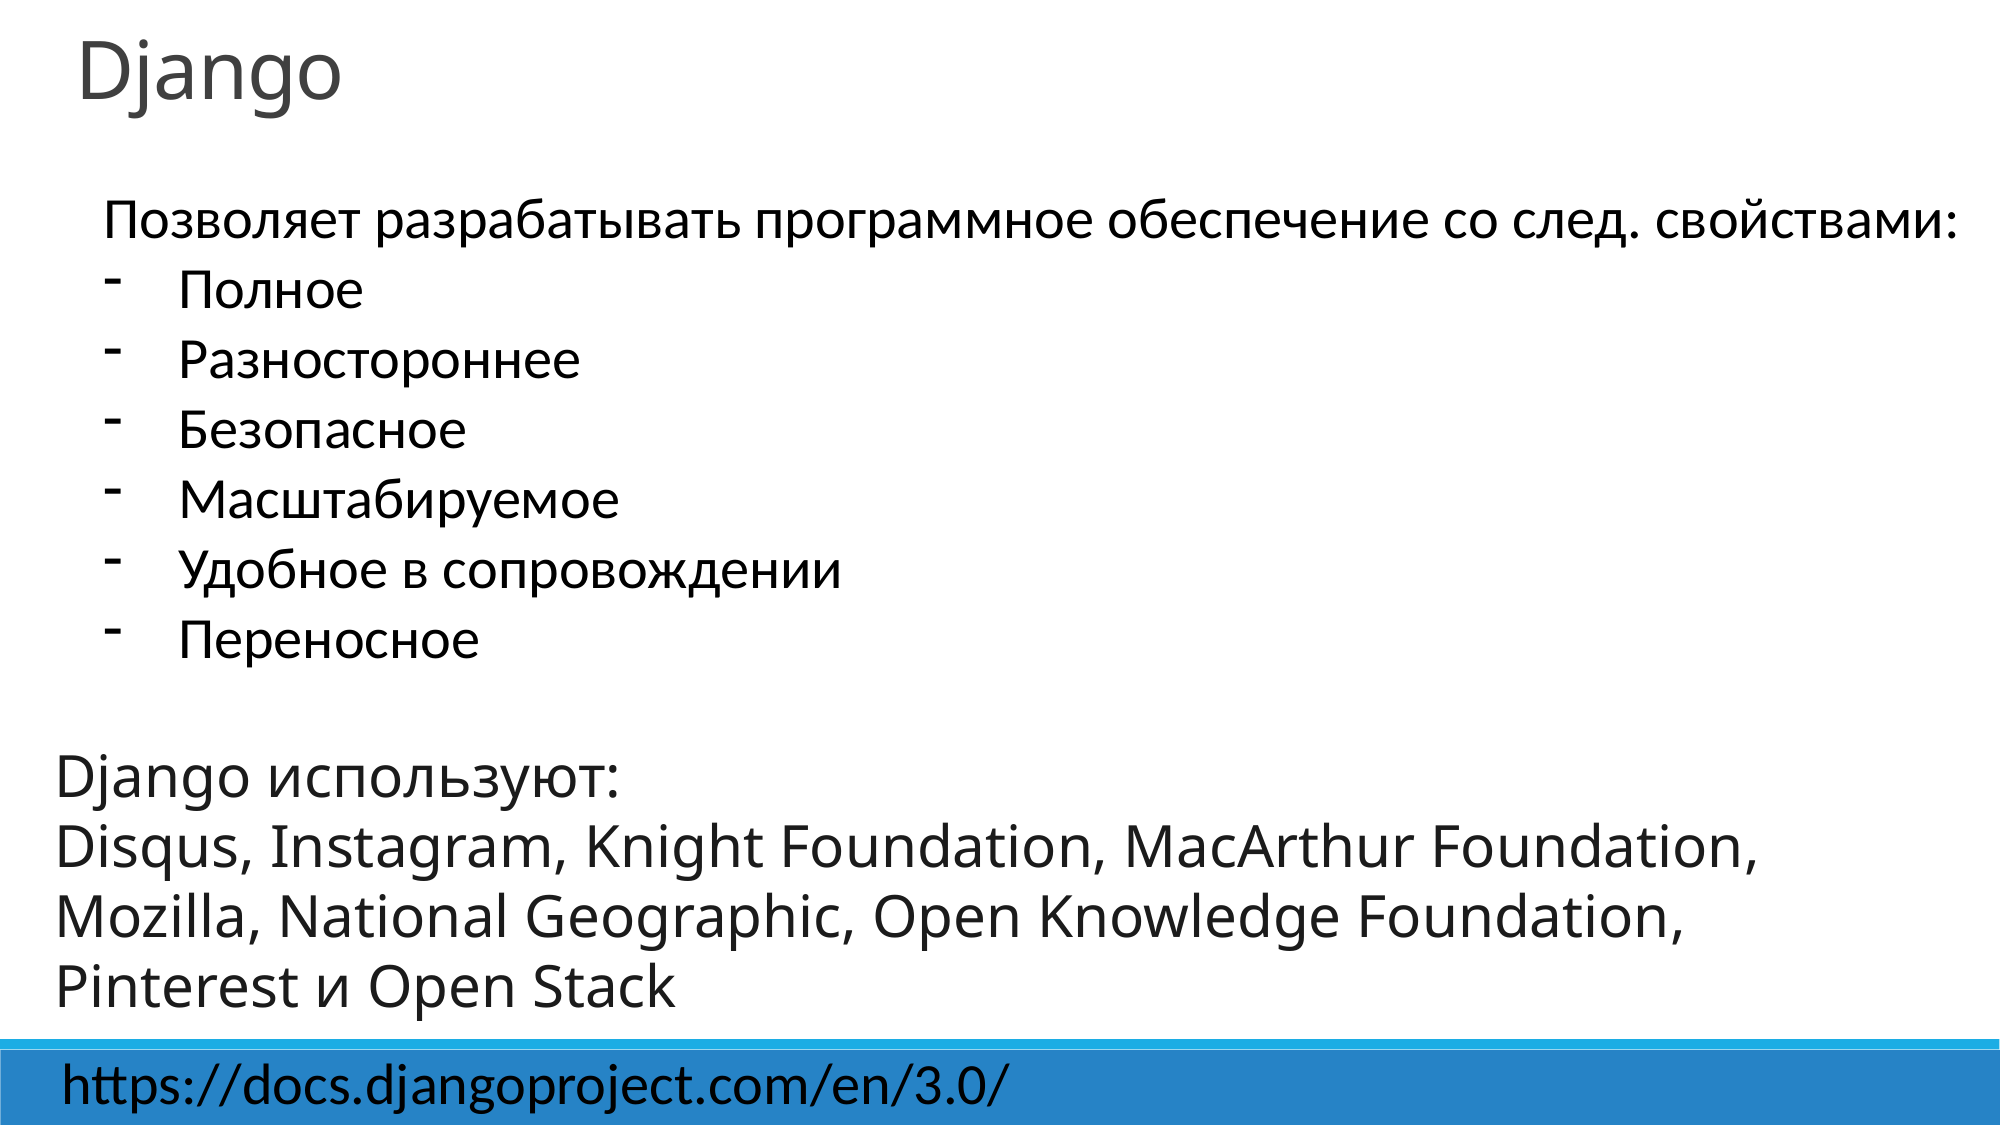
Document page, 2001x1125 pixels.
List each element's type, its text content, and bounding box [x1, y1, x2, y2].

text_box https://docs.djangoproject.com/en/3.0/ [46, 1039, 1026, 1124]
text_box Django [39, 25, 1778, 124]
text_box Позволяет разрабатывать программное обеспечение со след. свойствами: Полное Разностороннее Безопасное Масштабируемое Удобное в сопровождении Переносное [88, 172, 1976, 678]
text_box Django используют: Disqus, Instagram, Knight Foundation, MacArthur Foundation, Mozilla, National Geographic, Open Knowledge Foundation, Pinterest и Open Stack [39, 731, 1879, 1027]
